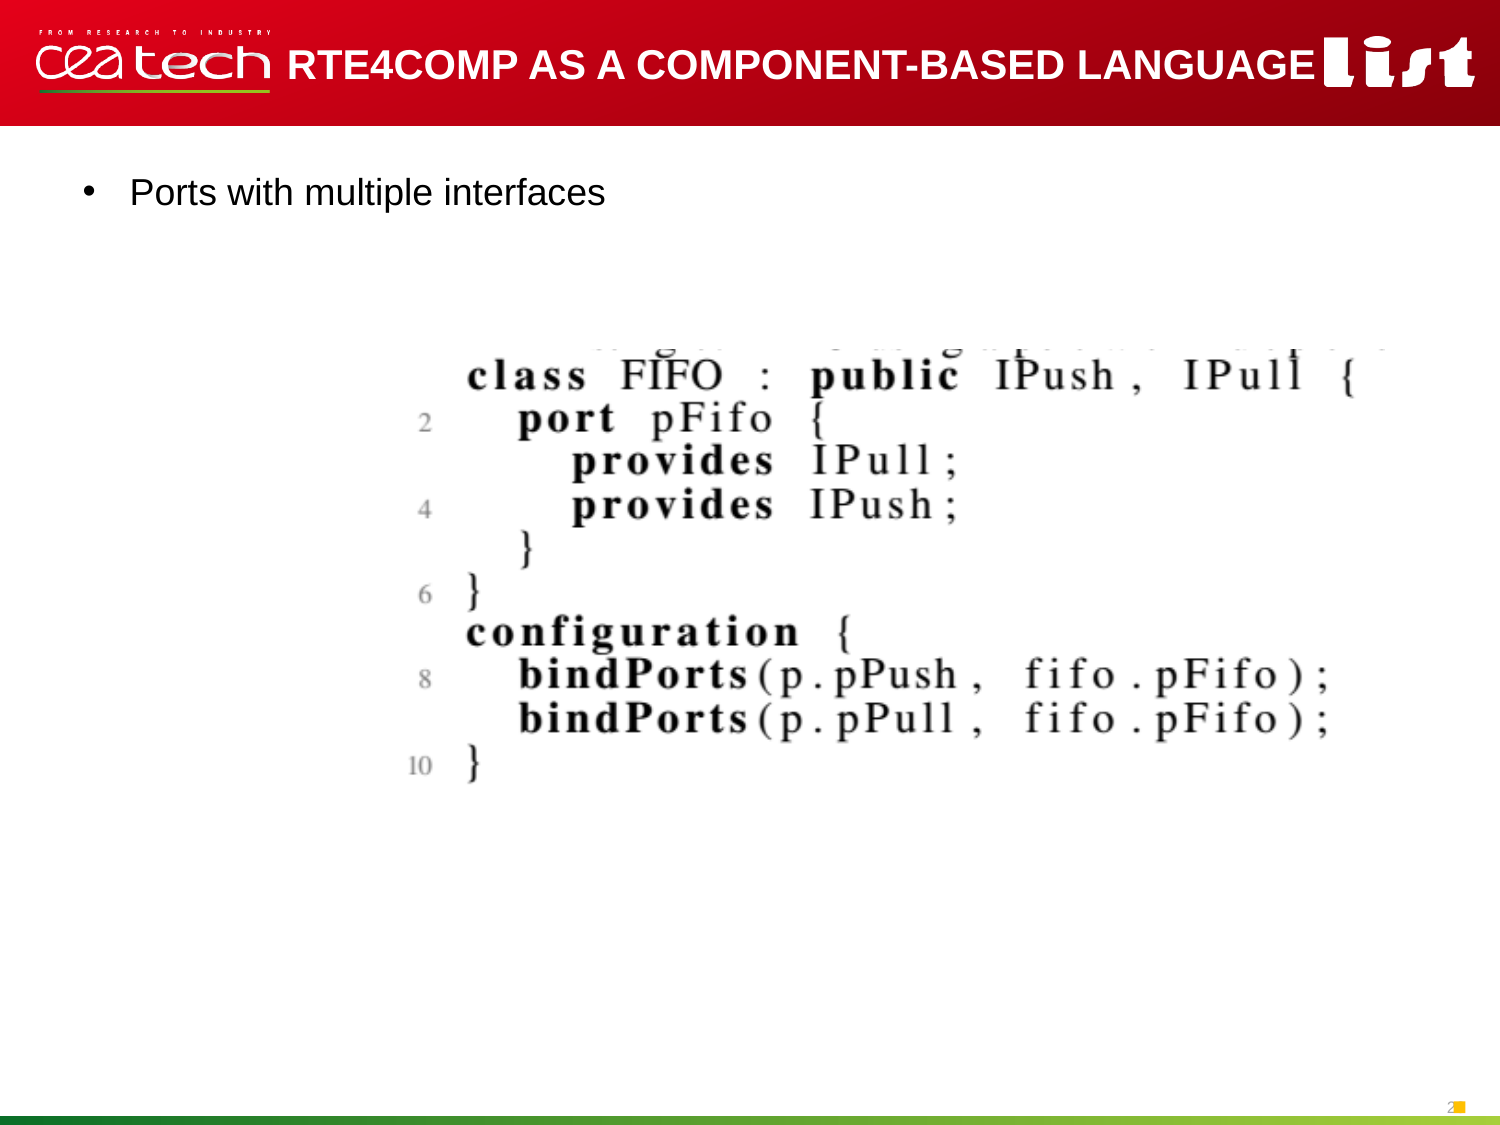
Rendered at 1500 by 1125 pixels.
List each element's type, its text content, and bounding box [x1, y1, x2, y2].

list RTE4Comp as a Component-based language [272, 15, 1348, 111]
picture [1348, 36, 1475, 87]
picture [407, 349, 1385, 799]
picture [36, 30, 270, 93]
text_box Ports with multiple interfaces [67, 160, 622, 221]
